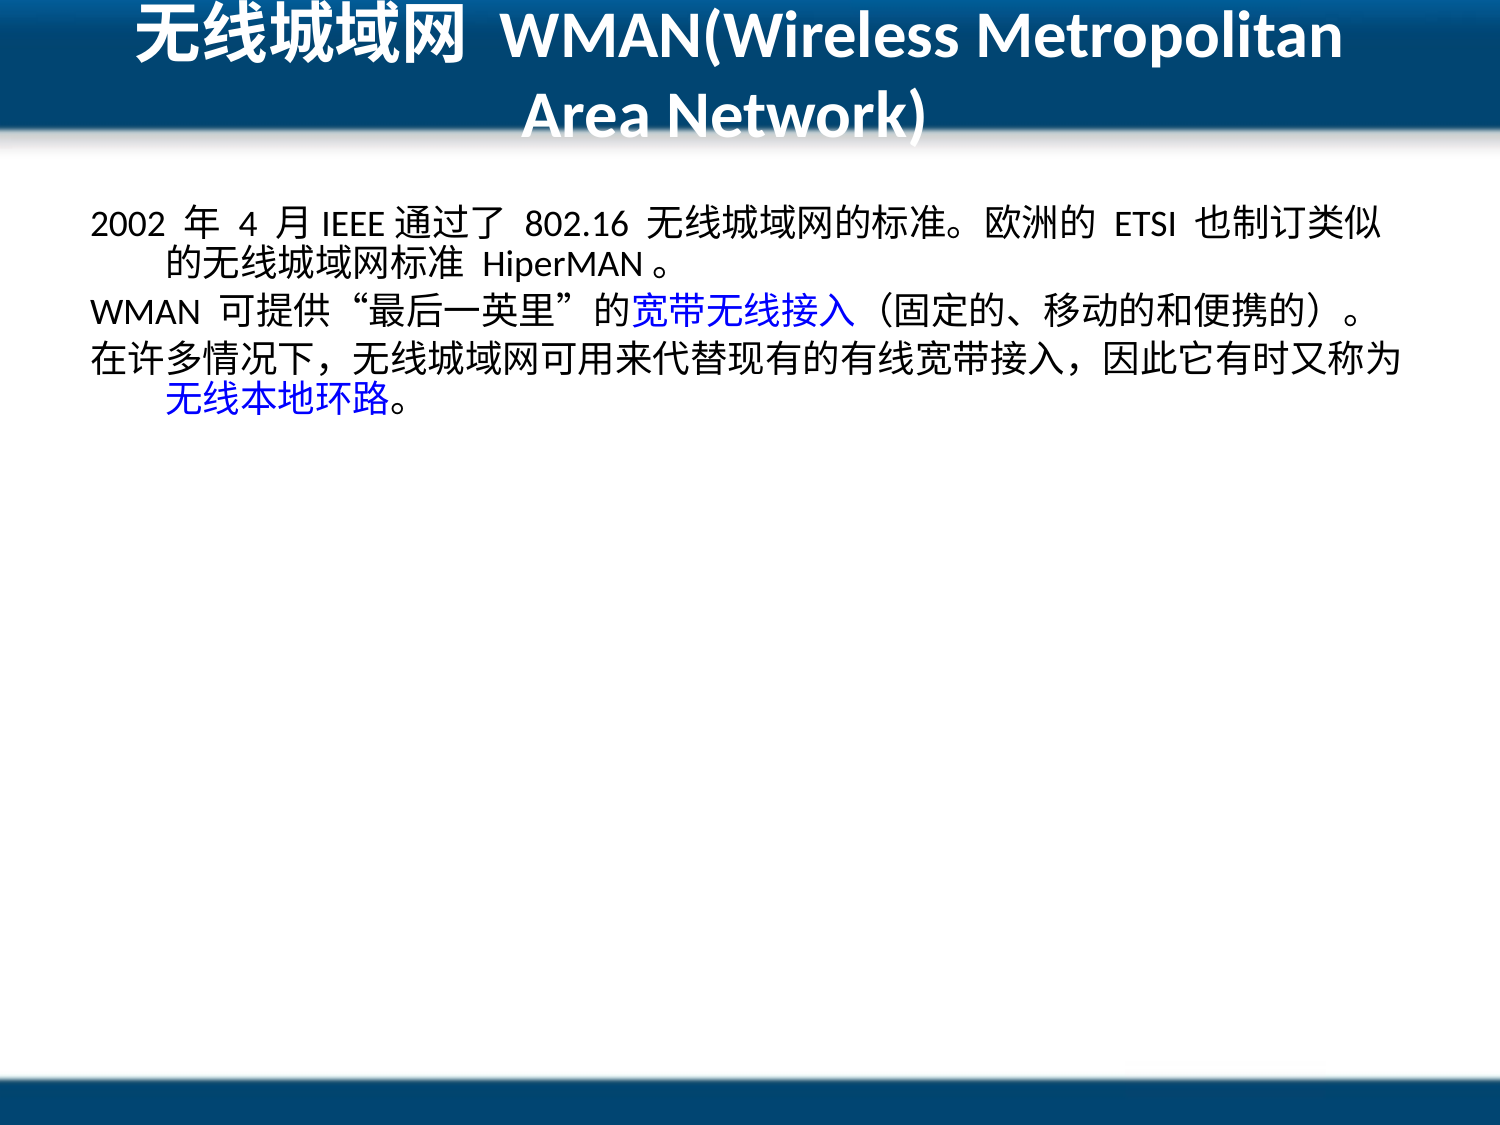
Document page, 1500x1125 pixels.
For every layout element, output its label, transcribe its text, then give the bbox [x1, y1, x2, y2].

list 2002 年 4 月IEEE通过了 802.16 无线城域网的标准。欧洲的 ETSI 也制订类似的无线城域网标准 HiperMAN。 WMAN 可提供“最后一英里”的宽带无线接入（固定的、移动的和便携的）。 在许多情况下，无线城域网可用来代替现有的有线宽带接入，因此它有时又称为无线本地环路。 [75, 196, 1425, 1005]
picture [0, 0, 1500, 1125]
title 无线城域网 WMAN(Wireless Metropolitan Area Network) [64, 19, 1415, 124]
